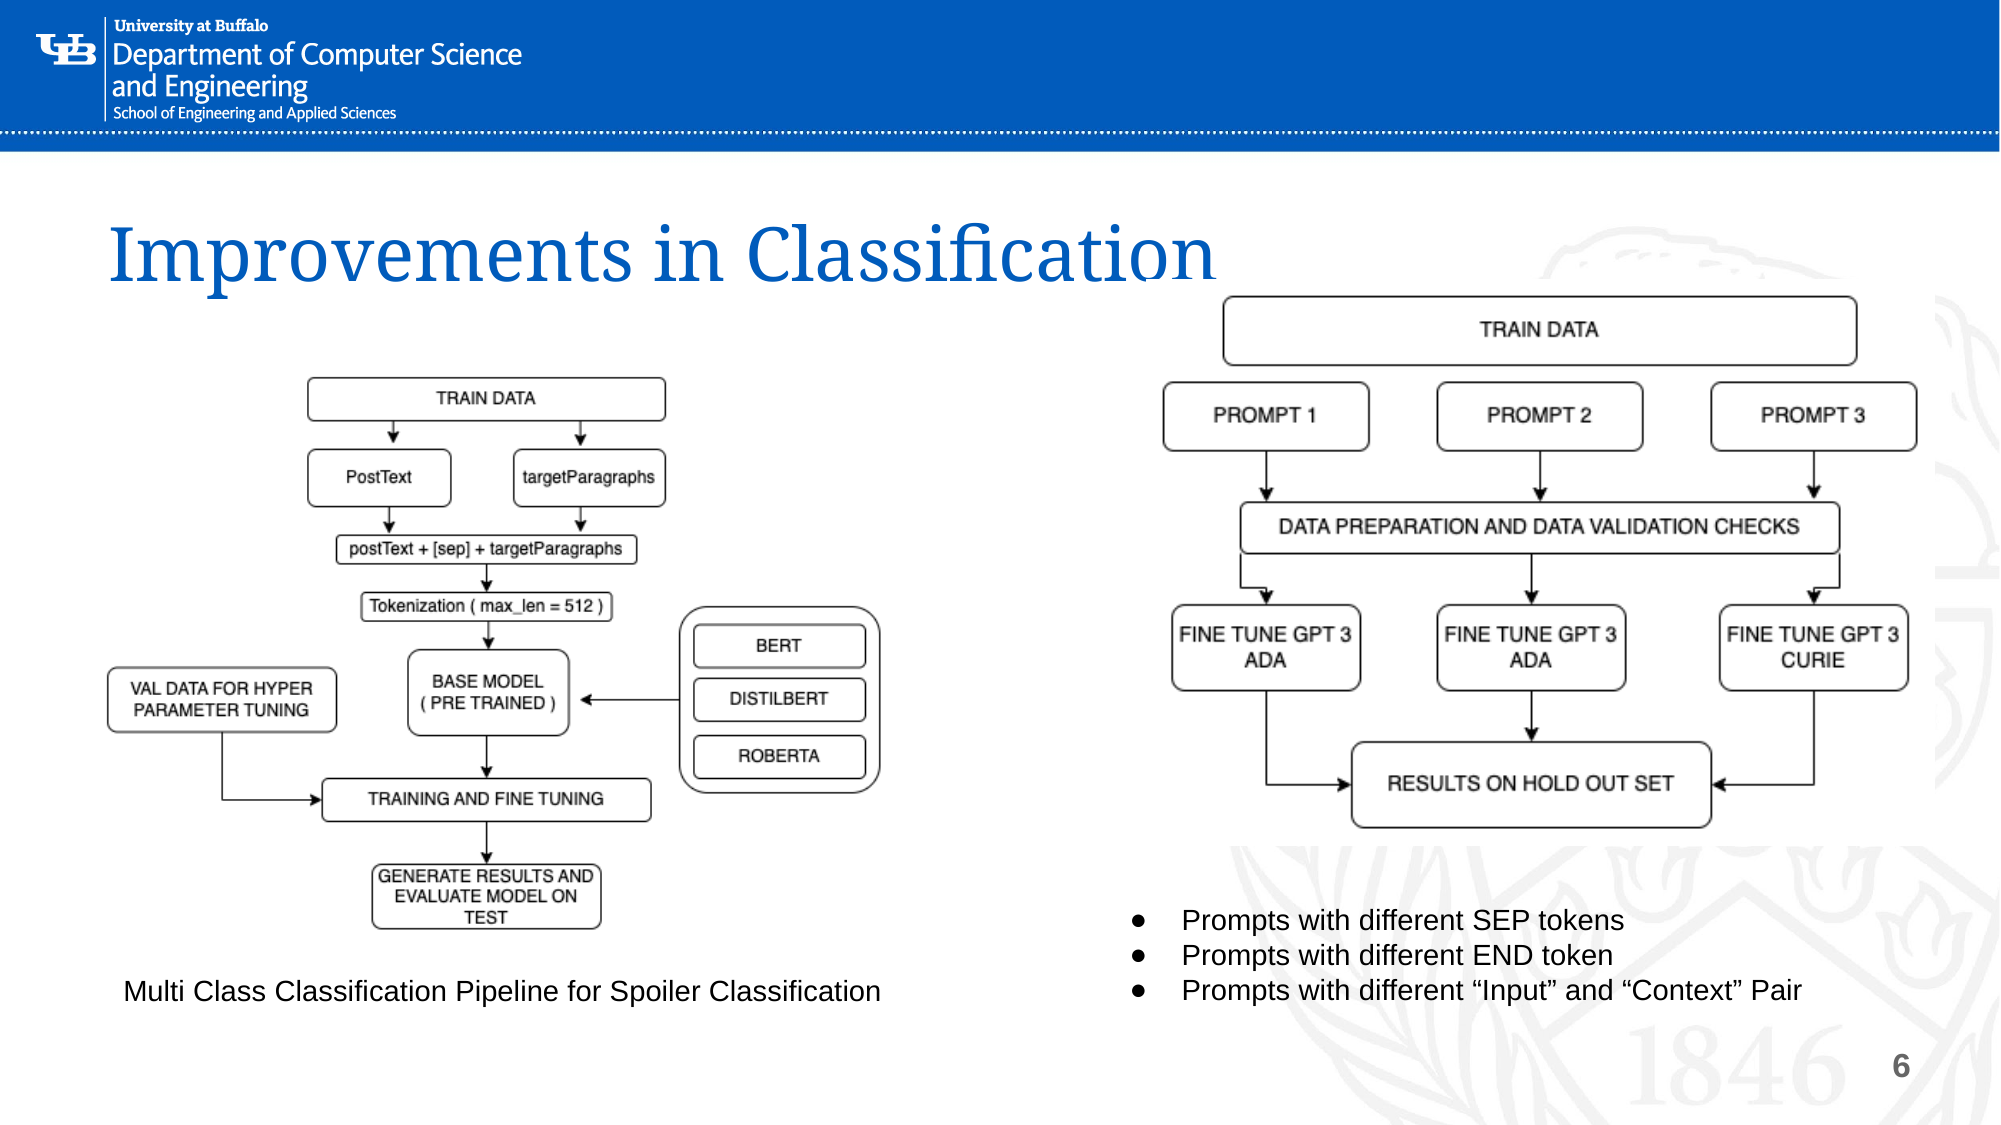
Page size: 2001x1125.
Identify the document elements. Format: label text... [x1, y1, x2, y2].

text_box Prompts with different SEP tokens Prompts with different END token Prompts with different “Input” and “Context” Pair [1091, 886, 1829, 1022]
text_box Multi Class Classification Pipeline for Spoiler Classification [108, 957, 1003, 1023]
picture [0, 0, 2000, 1125]
title Improvements in Classification [93, 216, 1819, 335]
